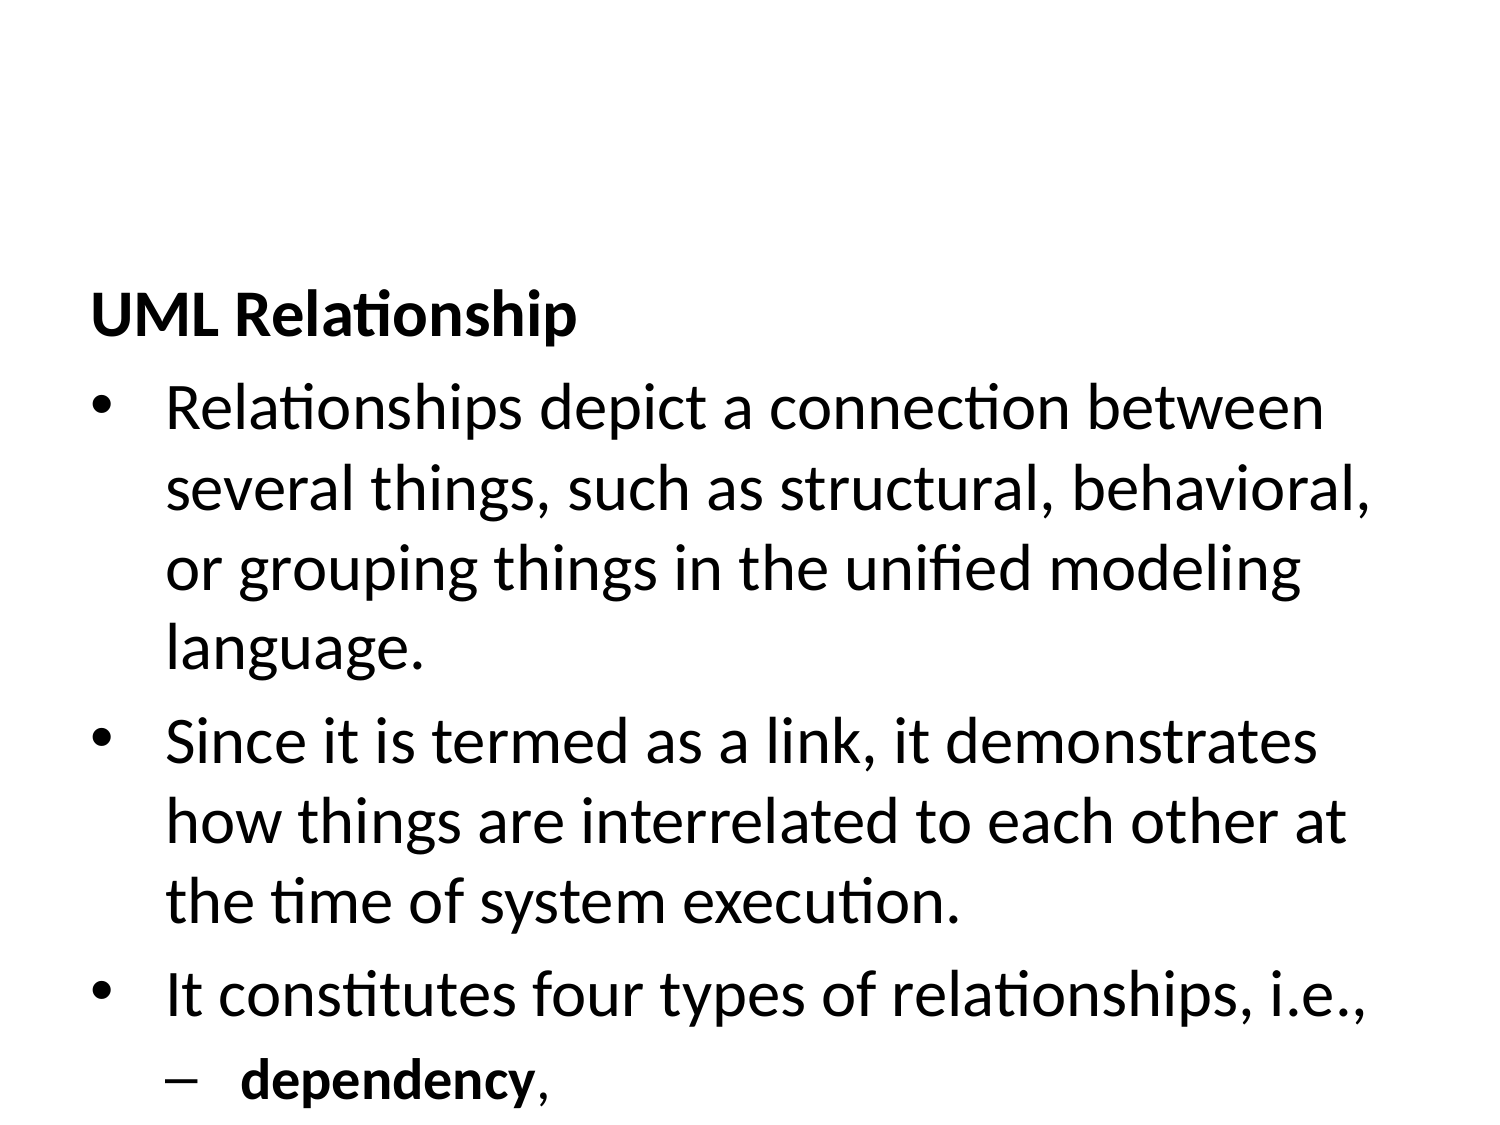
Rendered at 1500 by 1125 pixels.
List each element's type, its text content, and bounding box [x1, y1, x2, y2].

list UML Relationship Relationships depict a connection between several things, such as structural, behavioral, or grouping things in the unified modeling language. Since it is termed as a link, it demonstrates how things are interrelated to each other at the time of system execution. It constitutes four types of relationships, i.e., dependency, association, generalization, and realization. [75, 262, 1425, 1005]
